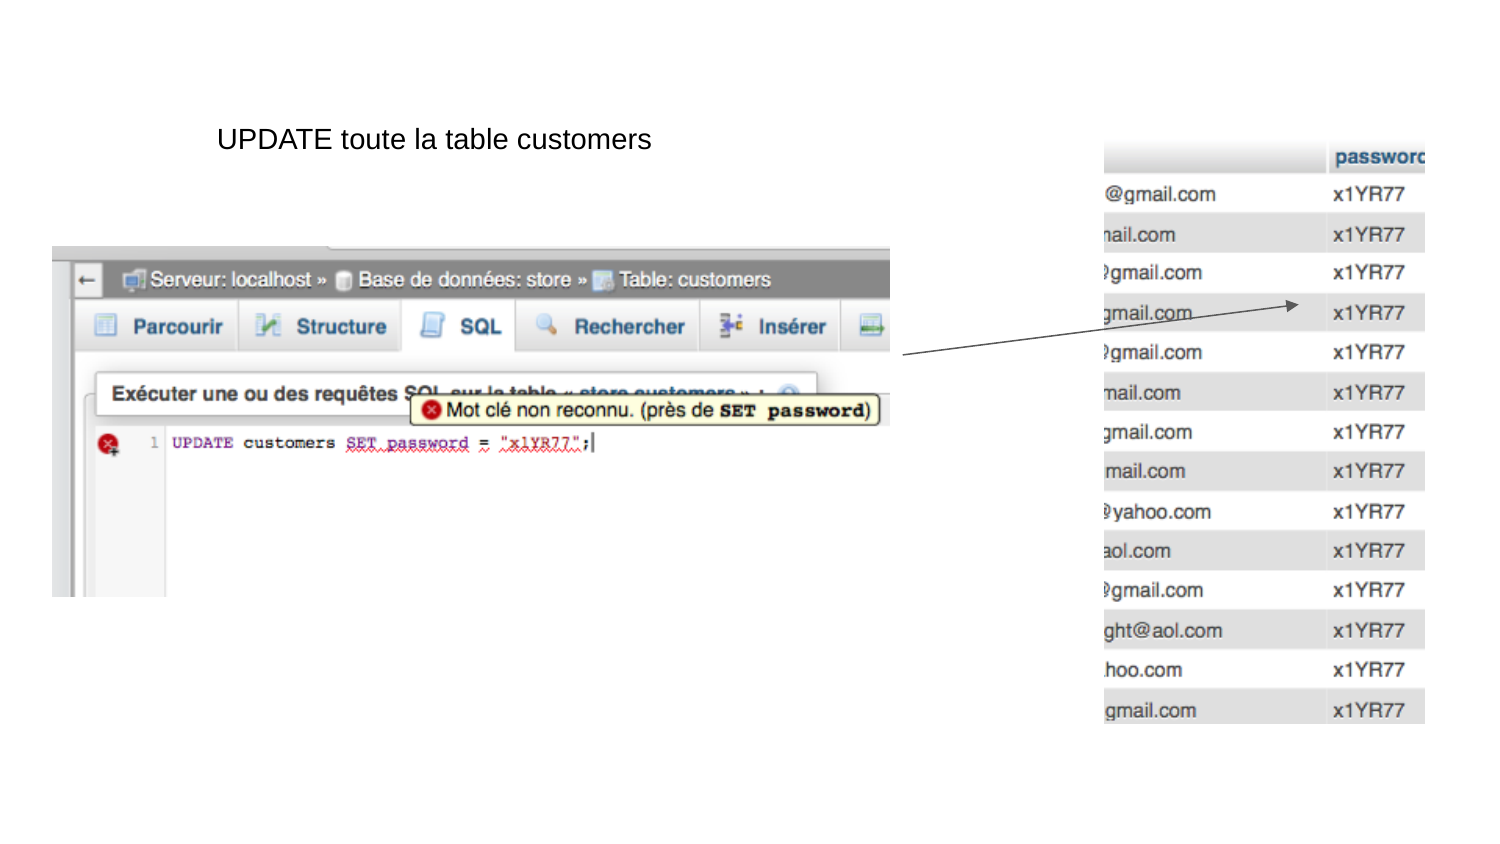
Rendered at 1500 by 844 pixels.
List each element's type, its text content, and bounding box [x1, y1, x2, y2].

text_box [902, 304, 1299, 356]
text_box UPDATE toute la table customers [201, 105, 740, 169]
picture [51, 246, 890, 598]
picture [1103, 120, 1425, 724]
